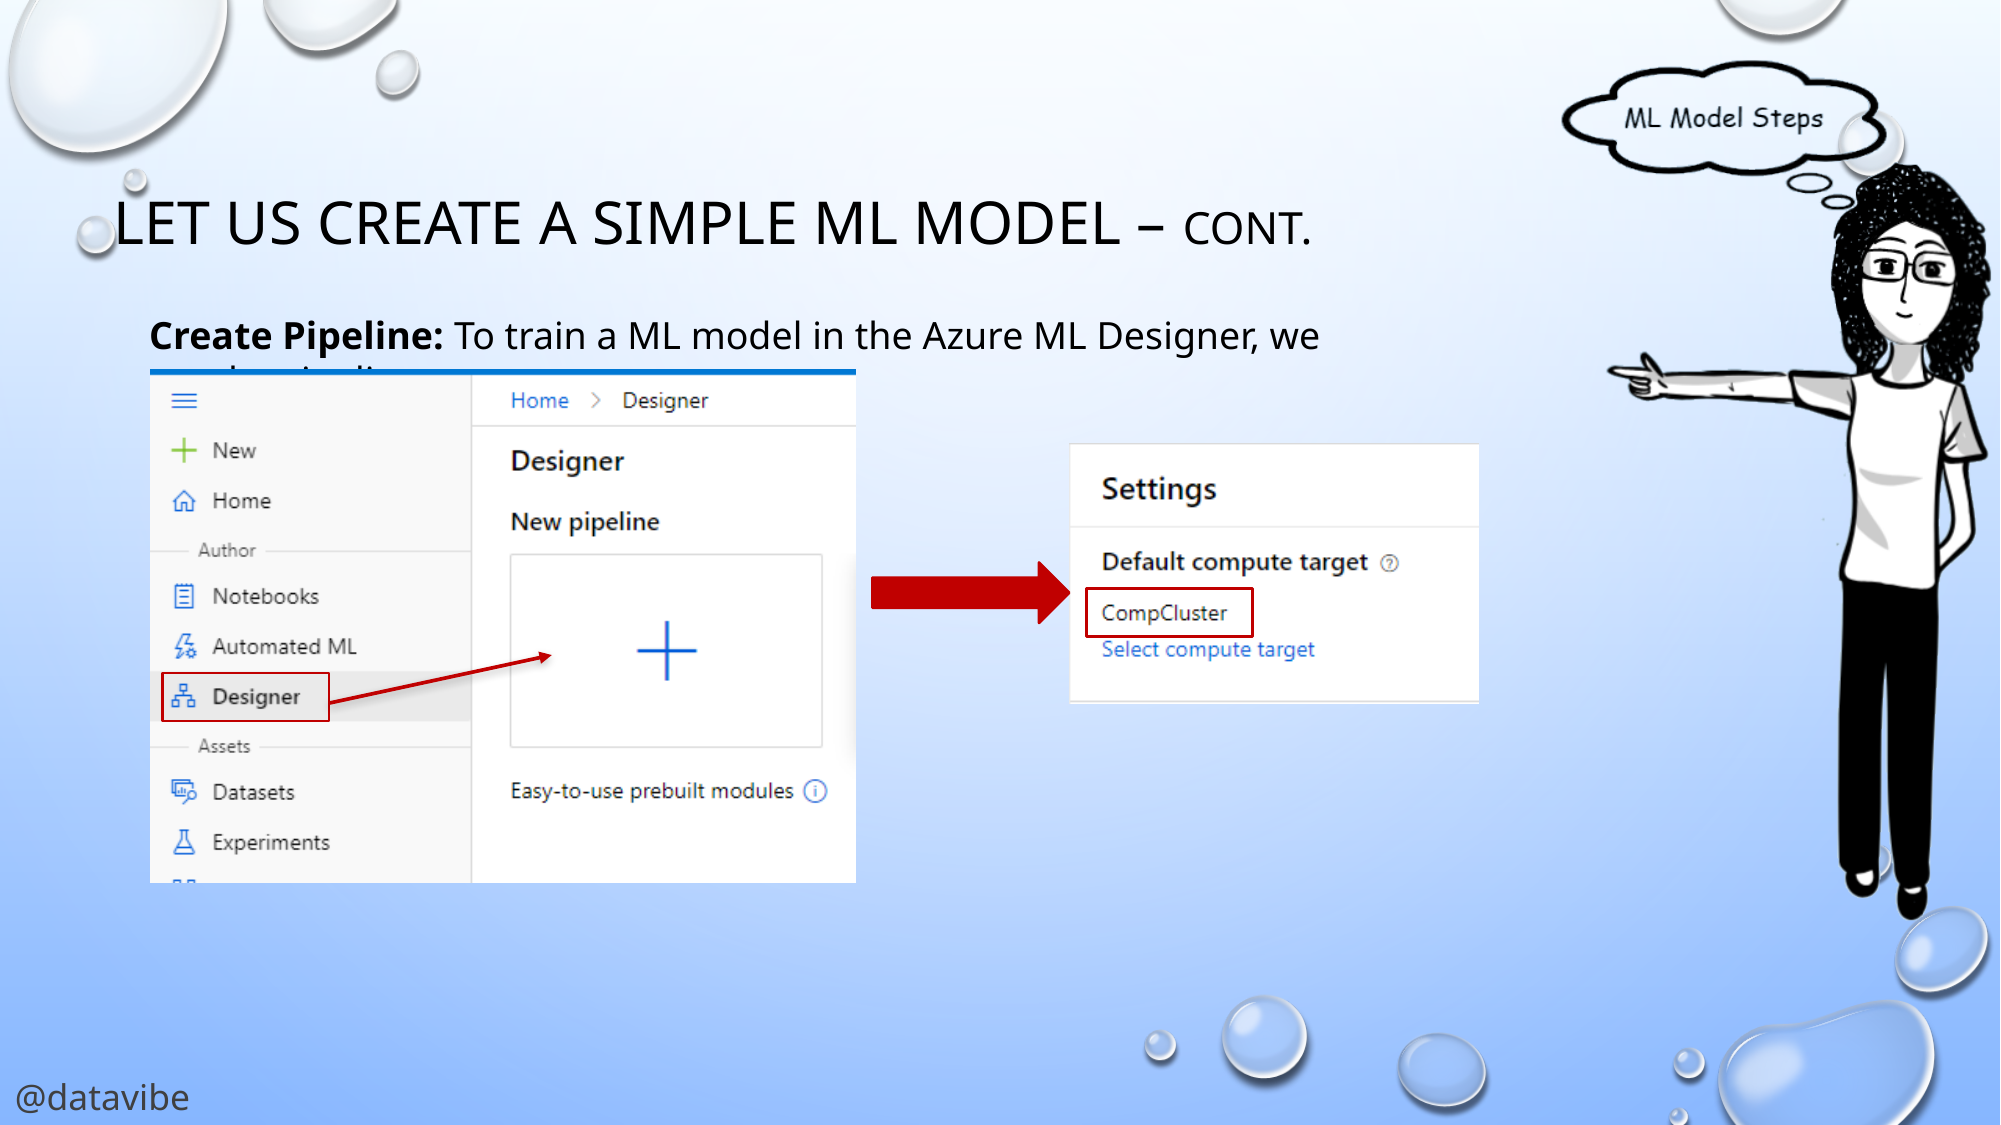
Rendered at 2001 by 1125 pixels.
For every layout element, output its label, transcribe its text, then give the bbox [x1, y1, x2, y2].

text_box @datavibe [0, 1058, 269, 1125]
title Let us create a simple ML model – Cont. [98, 167, 1405, 284]
picture [0, 0, 2000, 1125]
text_box Create Pipeline: To train a ML model in the Azure ML Designer, we need a pipeline [134, 304, 1410, 410]
text_box [871, 561, 1063, 625]
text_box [328, 654, 553, 704]
